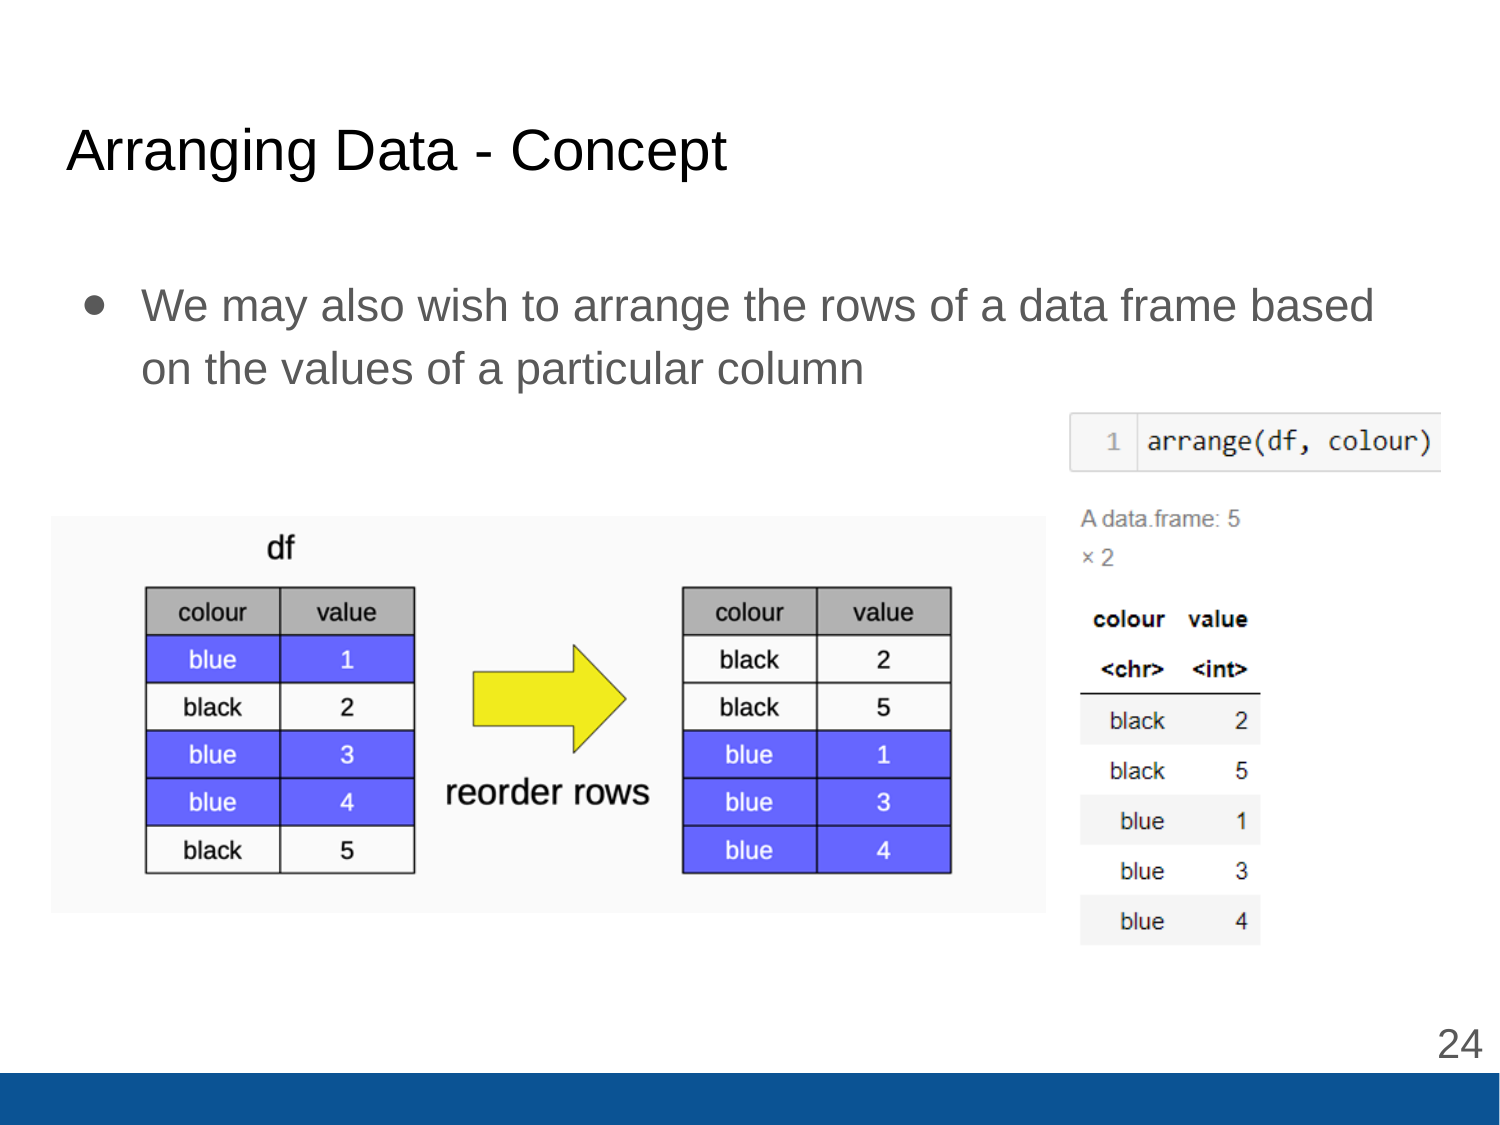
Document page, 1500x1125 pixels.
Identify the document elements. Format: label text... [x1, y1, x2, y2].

picture [50, 516, 1046, 913]
title Arranging Data - Concept [51, 97, 1449, 223]
slide_number ‹#› [1402, 999, 1499, 1086]
picture [1067, 408, 1441, 961]
list We may also wish to arrange the rows of a data frame based on the values of a particular column [51, 252, 1449, 1000]
